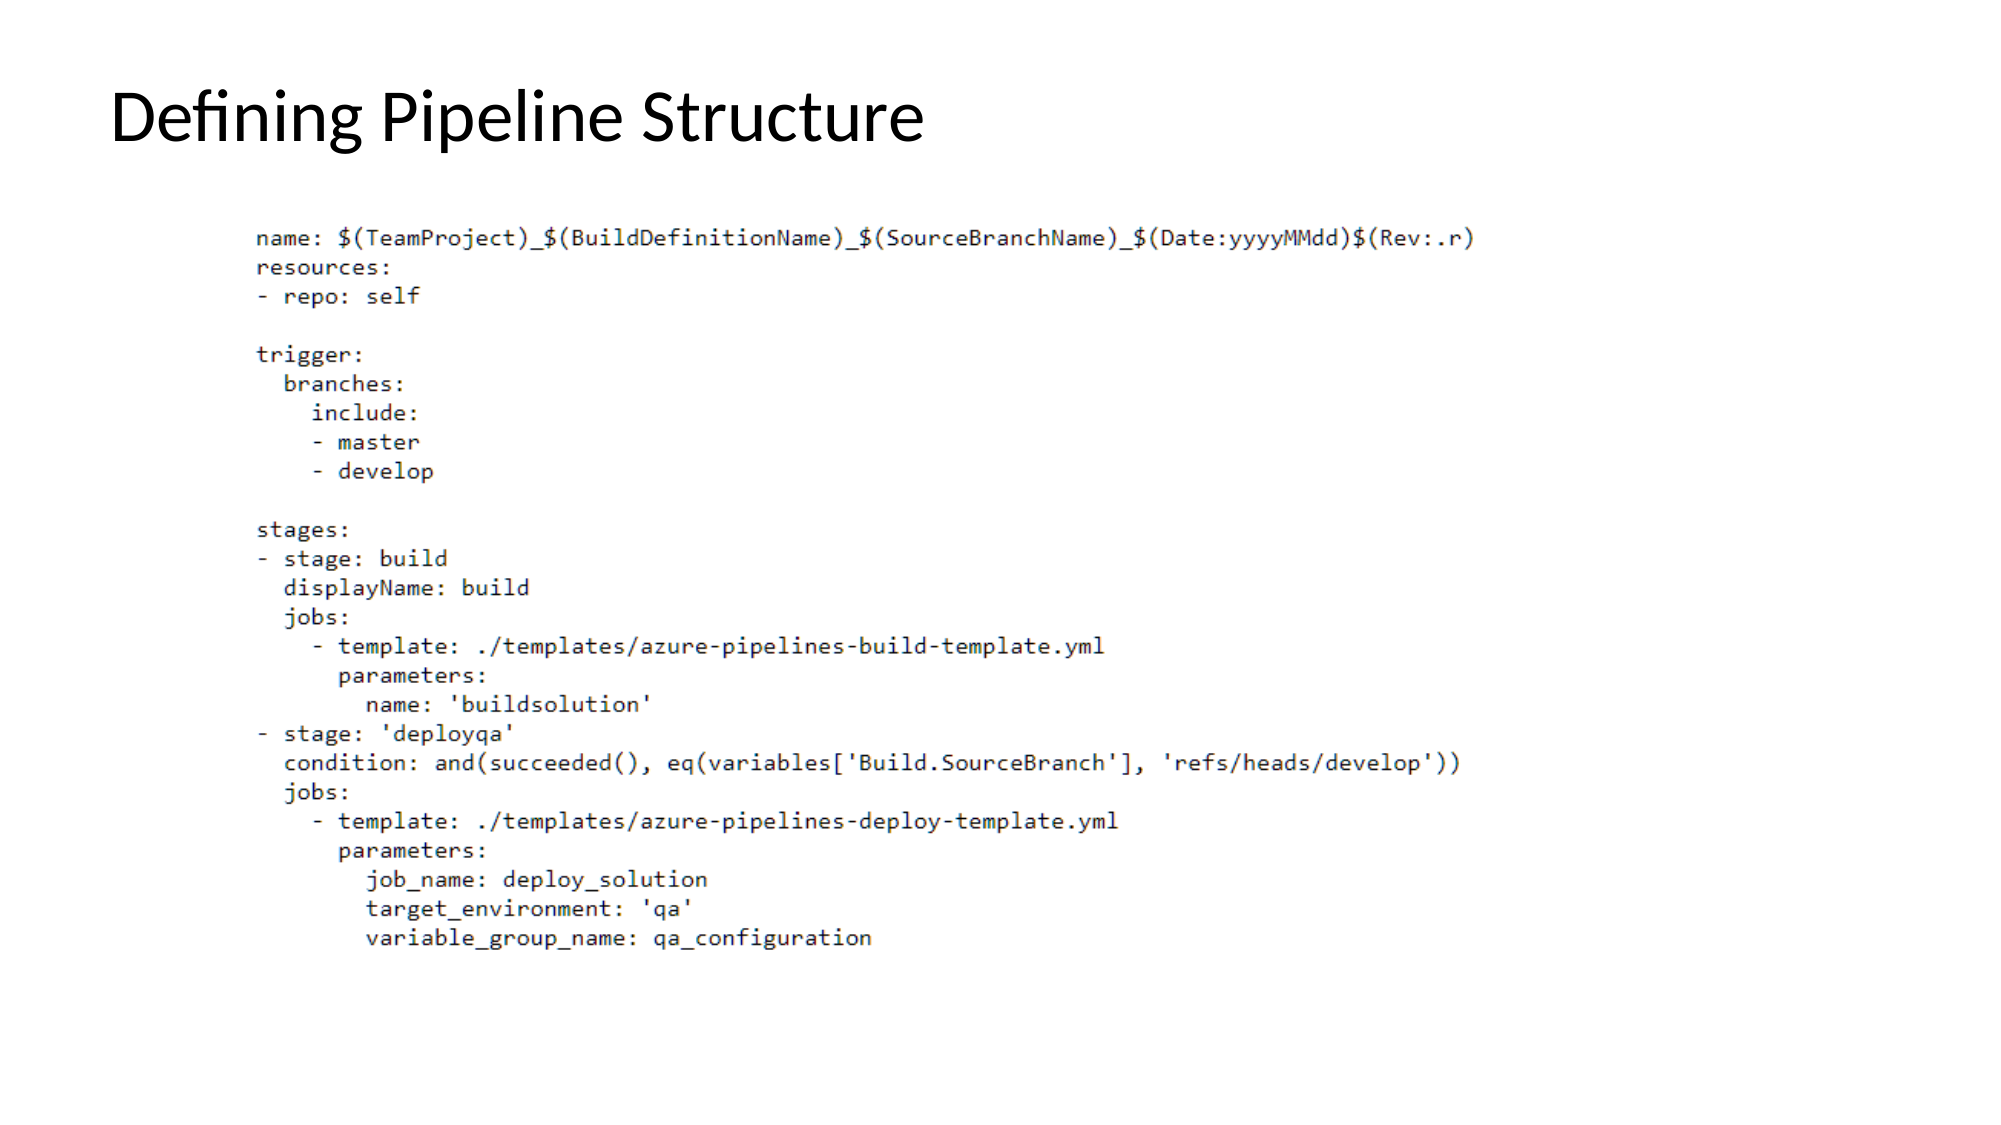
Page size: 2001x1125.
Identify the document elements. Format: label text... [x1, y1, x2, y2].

text_box Defining Pipeline Structure [95, 59, 1916, 164]
picture [243, 221, 1482, 973]
